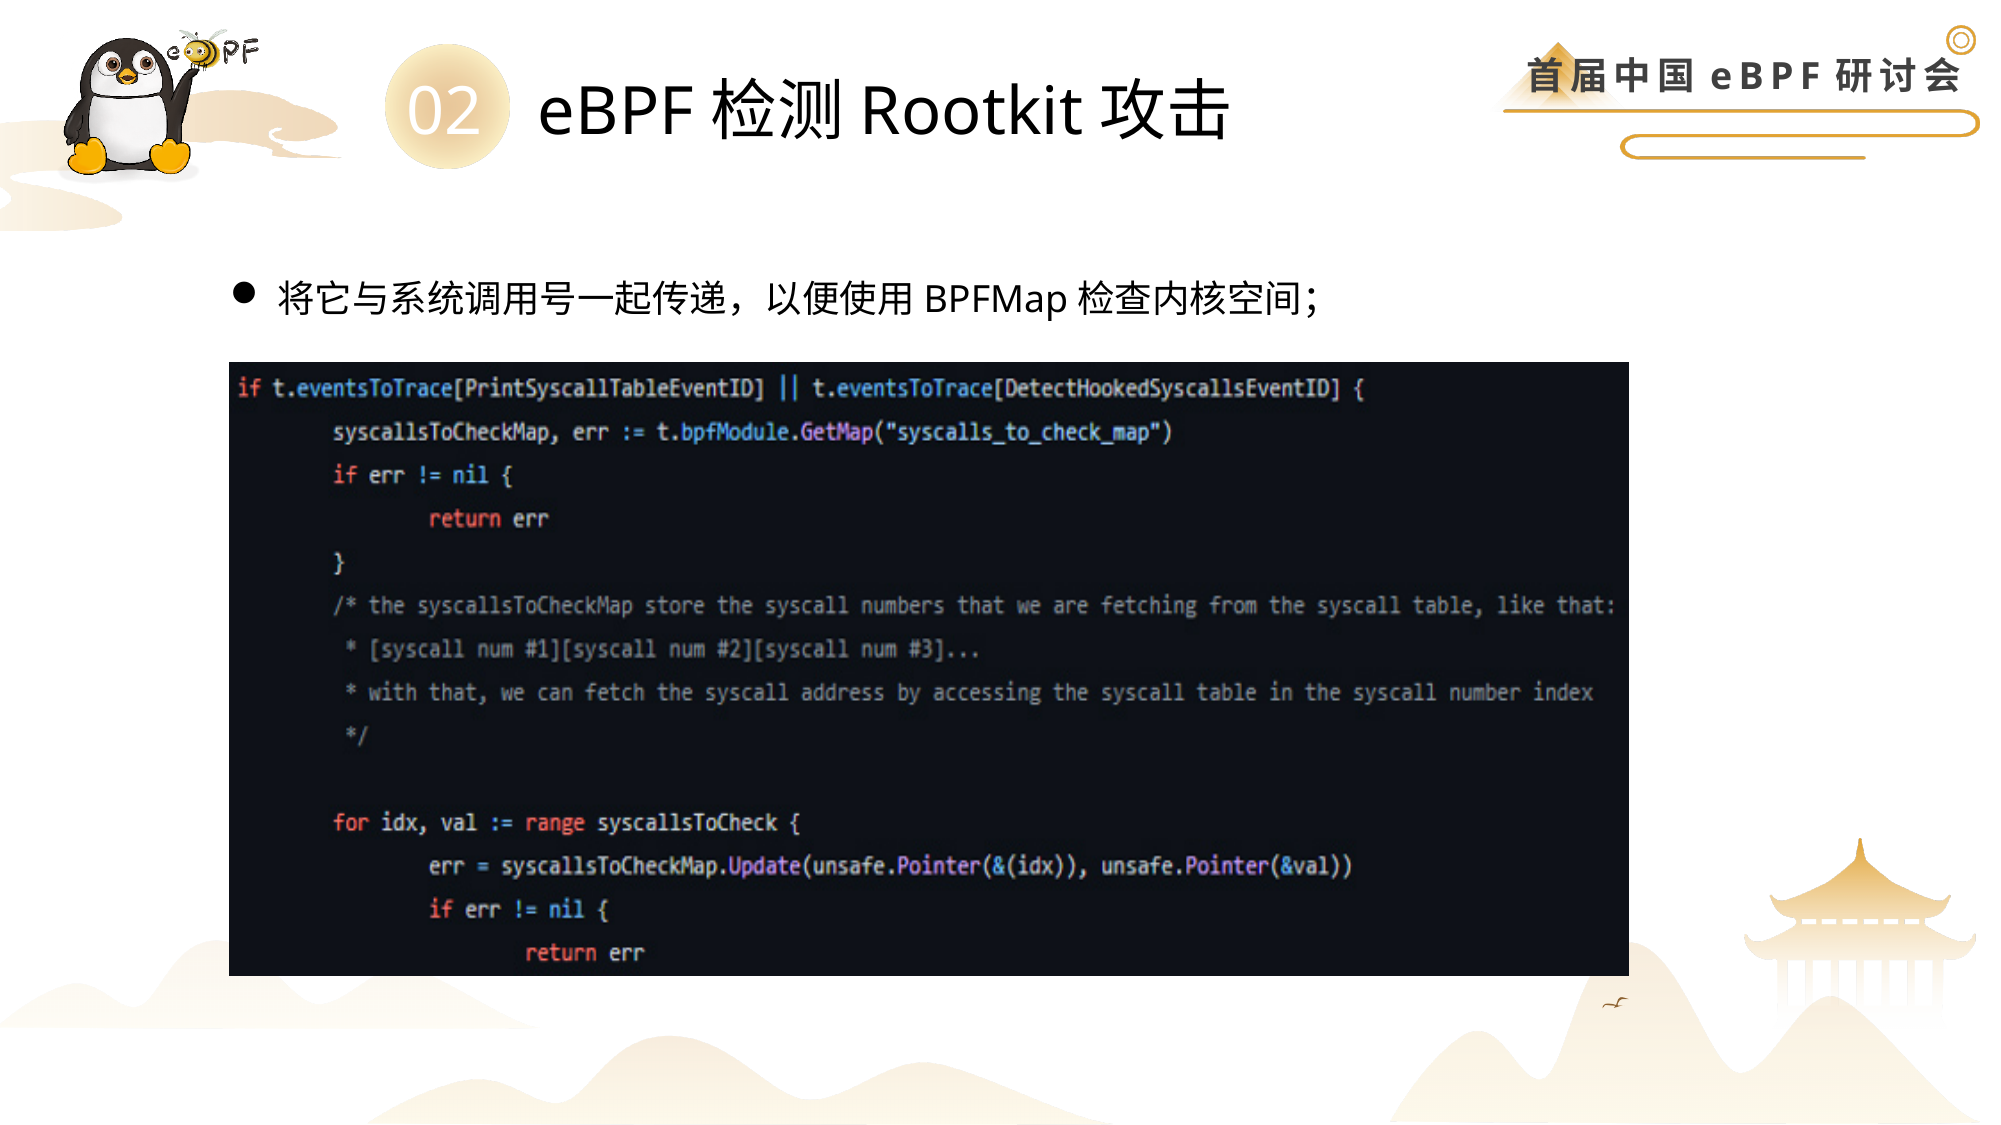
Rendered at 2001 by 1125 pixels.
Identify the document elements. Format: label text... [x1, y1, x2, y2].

picture [0, 362, 1980, 1125]
picture [1489, 42, 1980, 160]
picture [0, 0, 555, 268]
text_box 首届中国eBPF研讨会 [1629, 44, 1988, 105]
text_box 将它与系统调用号一起传递，以便使用BPFMap检查内核空间； [215, 267, 1415, 328]
picture [1946, 25, 1976, 55]
text_box eBPF检测Rootkit攻击 [555, 60, 1351, 156]
